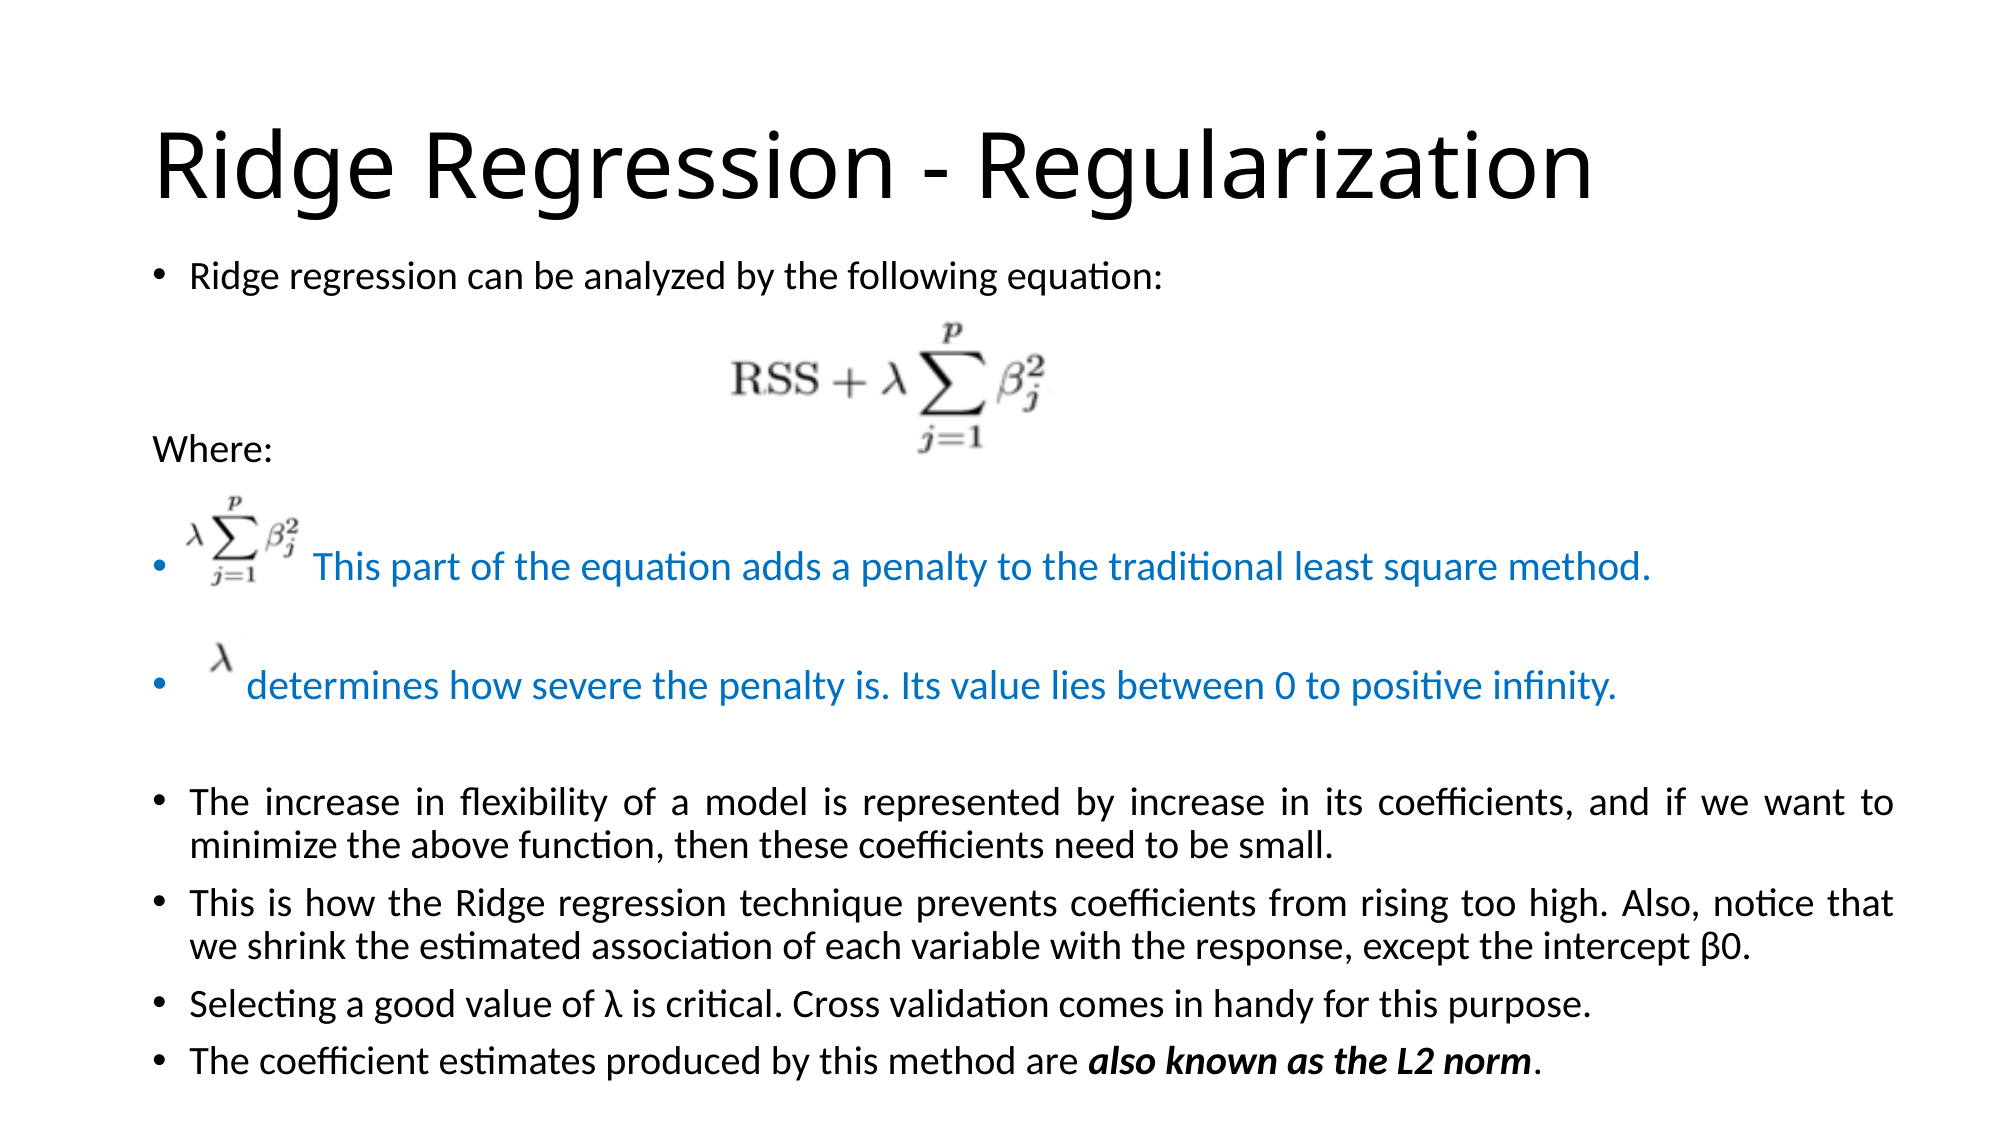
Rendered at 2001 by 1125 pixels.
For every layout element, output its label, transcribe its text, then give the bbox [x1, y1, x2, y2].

picture [200, 626, 243, 683]
picture [182, 483, 304, 597]
list Ridge regression can be analyzed by the following equation: Where: This part of the equation adds a penalty to the traditional least square method. determines how severe the penalty is. Its value lies between 0 to positive infinity. The increase in flexibility of a model is represented by increase in its coefficients, and if we want to minimize the above function, then these coefficients need to be small. This is how the Ridge regression technique prevents coefficients from rising too high. Also, notice that we shrink the estimated association of each variable with the response, except the intercept β0. Selecting a good value of λ is critical. Cross validation comes in handy for this purpose. The coefficient estimates produced by this method are also known as the L2 norm. [137, 247, 1912, 1103]
title Ridge Regression - Regularization [137, 59, 1863, 247]
picture [727, 306, 1060, 465]
